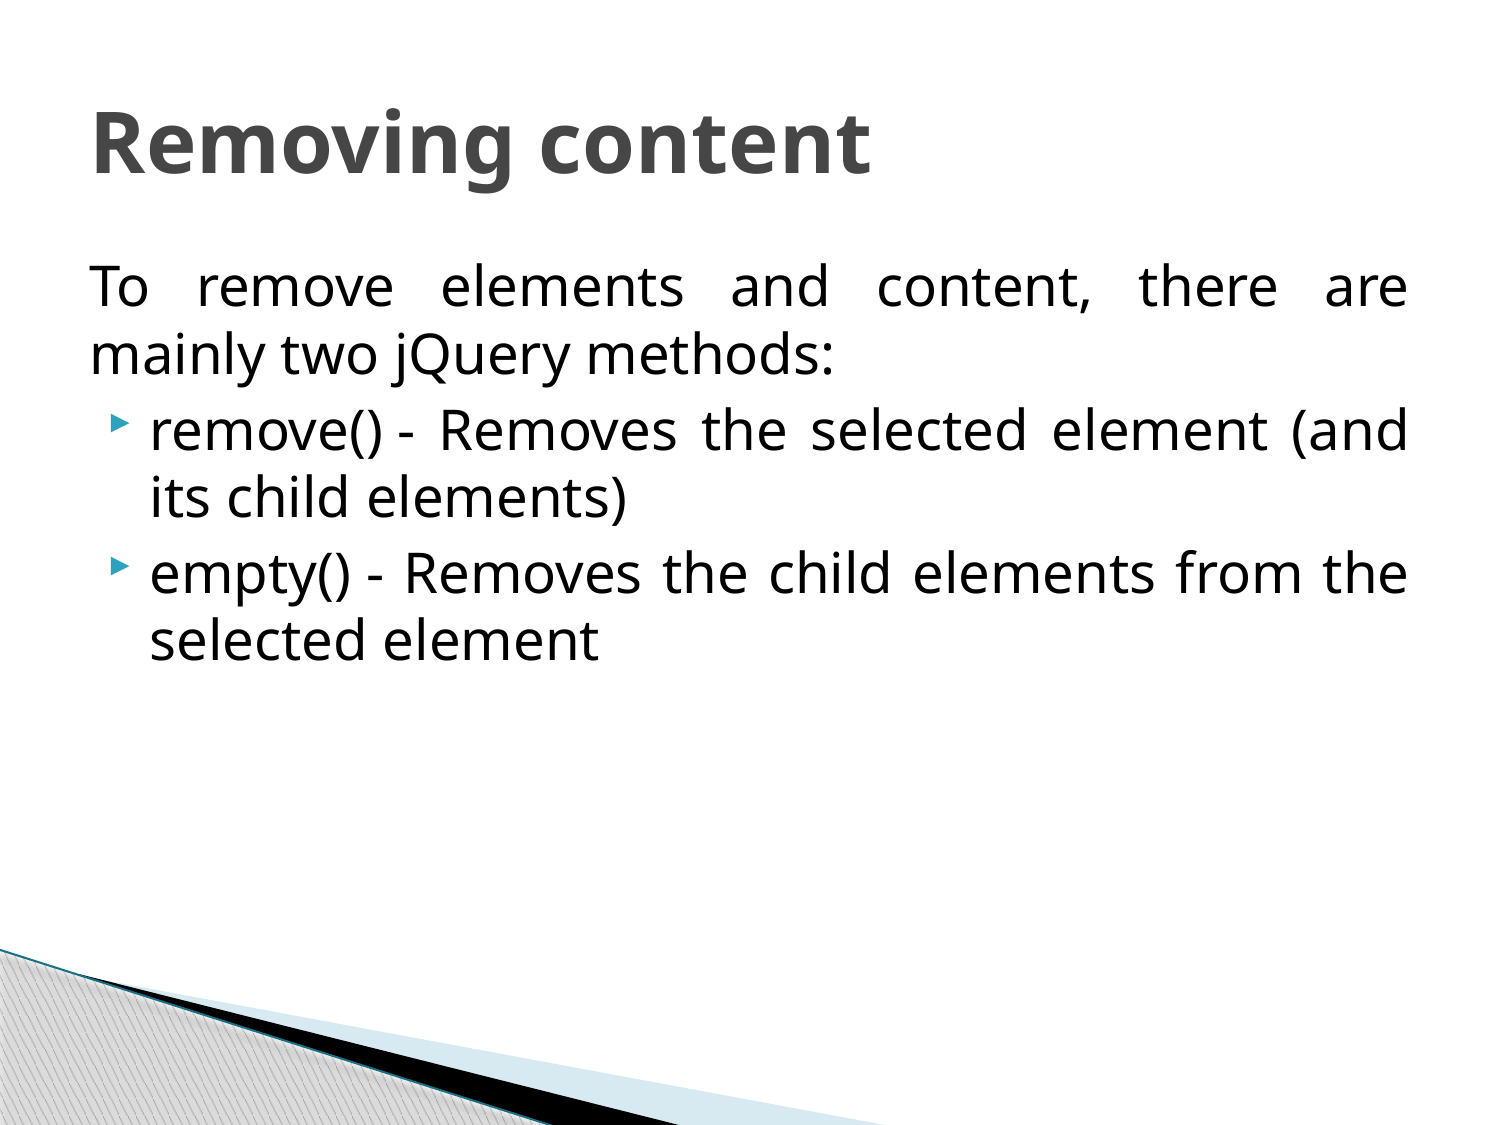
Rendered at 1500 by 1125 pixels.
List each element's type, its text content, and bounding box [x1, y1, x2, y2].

list To remove elements and content, there are mainly two jQuery methods: remove() - Removes the selected element (and its child elements) empty() - Removes the child elements from the selected element [75, 243, 1425, 986]
title Removing content [75, 45, 1425, 233]
